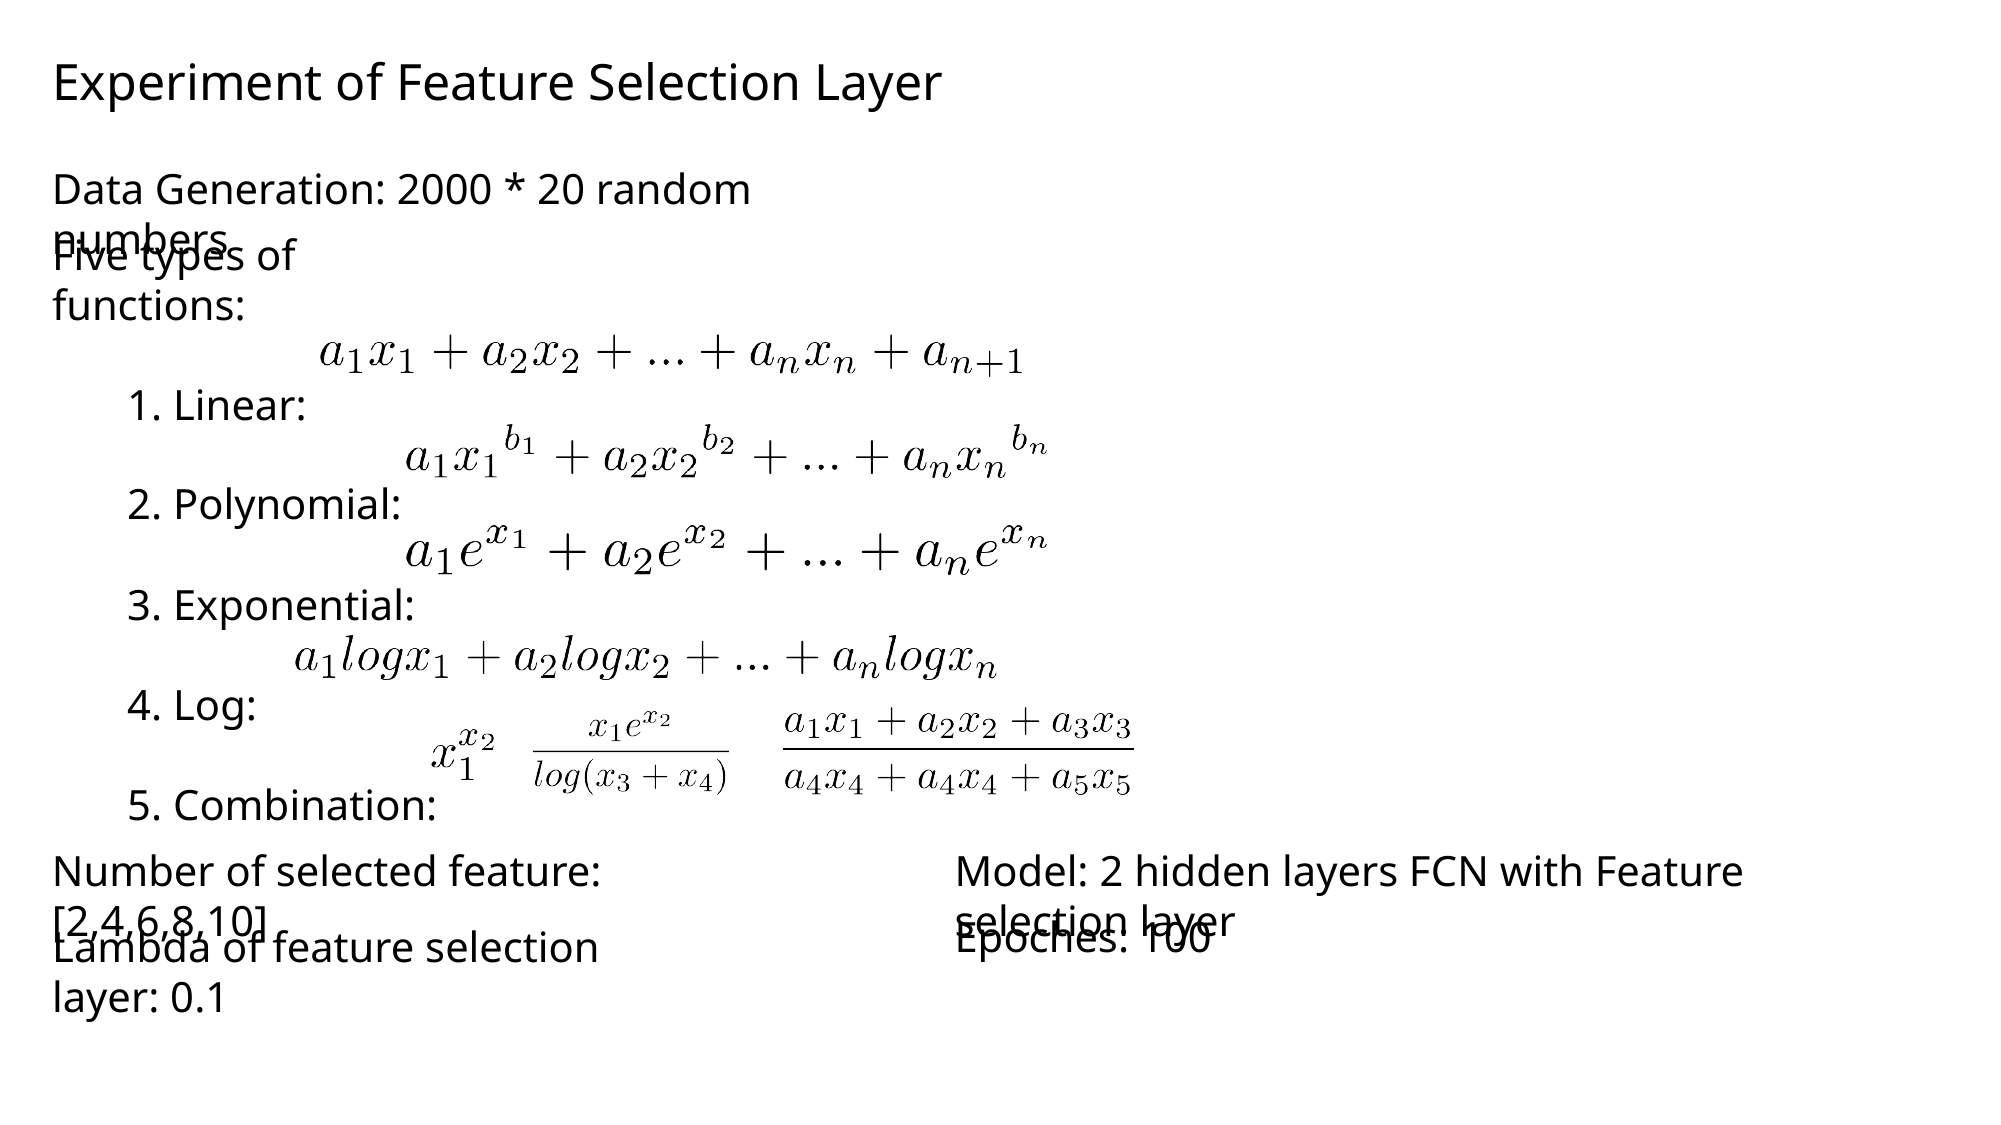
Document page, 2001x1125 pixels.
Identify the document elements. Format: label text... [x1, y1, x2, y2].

picture [430, 729, 495, 780]
picture [320, 333, 1022, 377]
text_box Experiment of Feature Selection Layer [37, 43, 1024, 118]
picture [405, 423, 1047, 478]
picture [782, 706, 1135, 796]
text_box Data Generation: 2000 * 20 random numbers [37, 155, 841, 271]
text_box Model: 2 hidden layers FCN with Feature selection layer [939, 837, 1926, 903]
picture [405, 524, 1047, 576]
text_box Lambda of feature selection layer: 0.1 [37, 912, 704, 1028]
text_box Epoches: 100 [939, 903, 1926, 968]
picture [294, 635, 997, 680]
text_box Five types of functions: 1. Linear: 2. Polynomial: 3. Exponential: 4. Log: 5. Combination: [37, 220, 492, 836]
picture [533, 711, 730, 796]
text_box Number of selected feature: [2,4,6,8,10] [37, 837, 819, 953]
